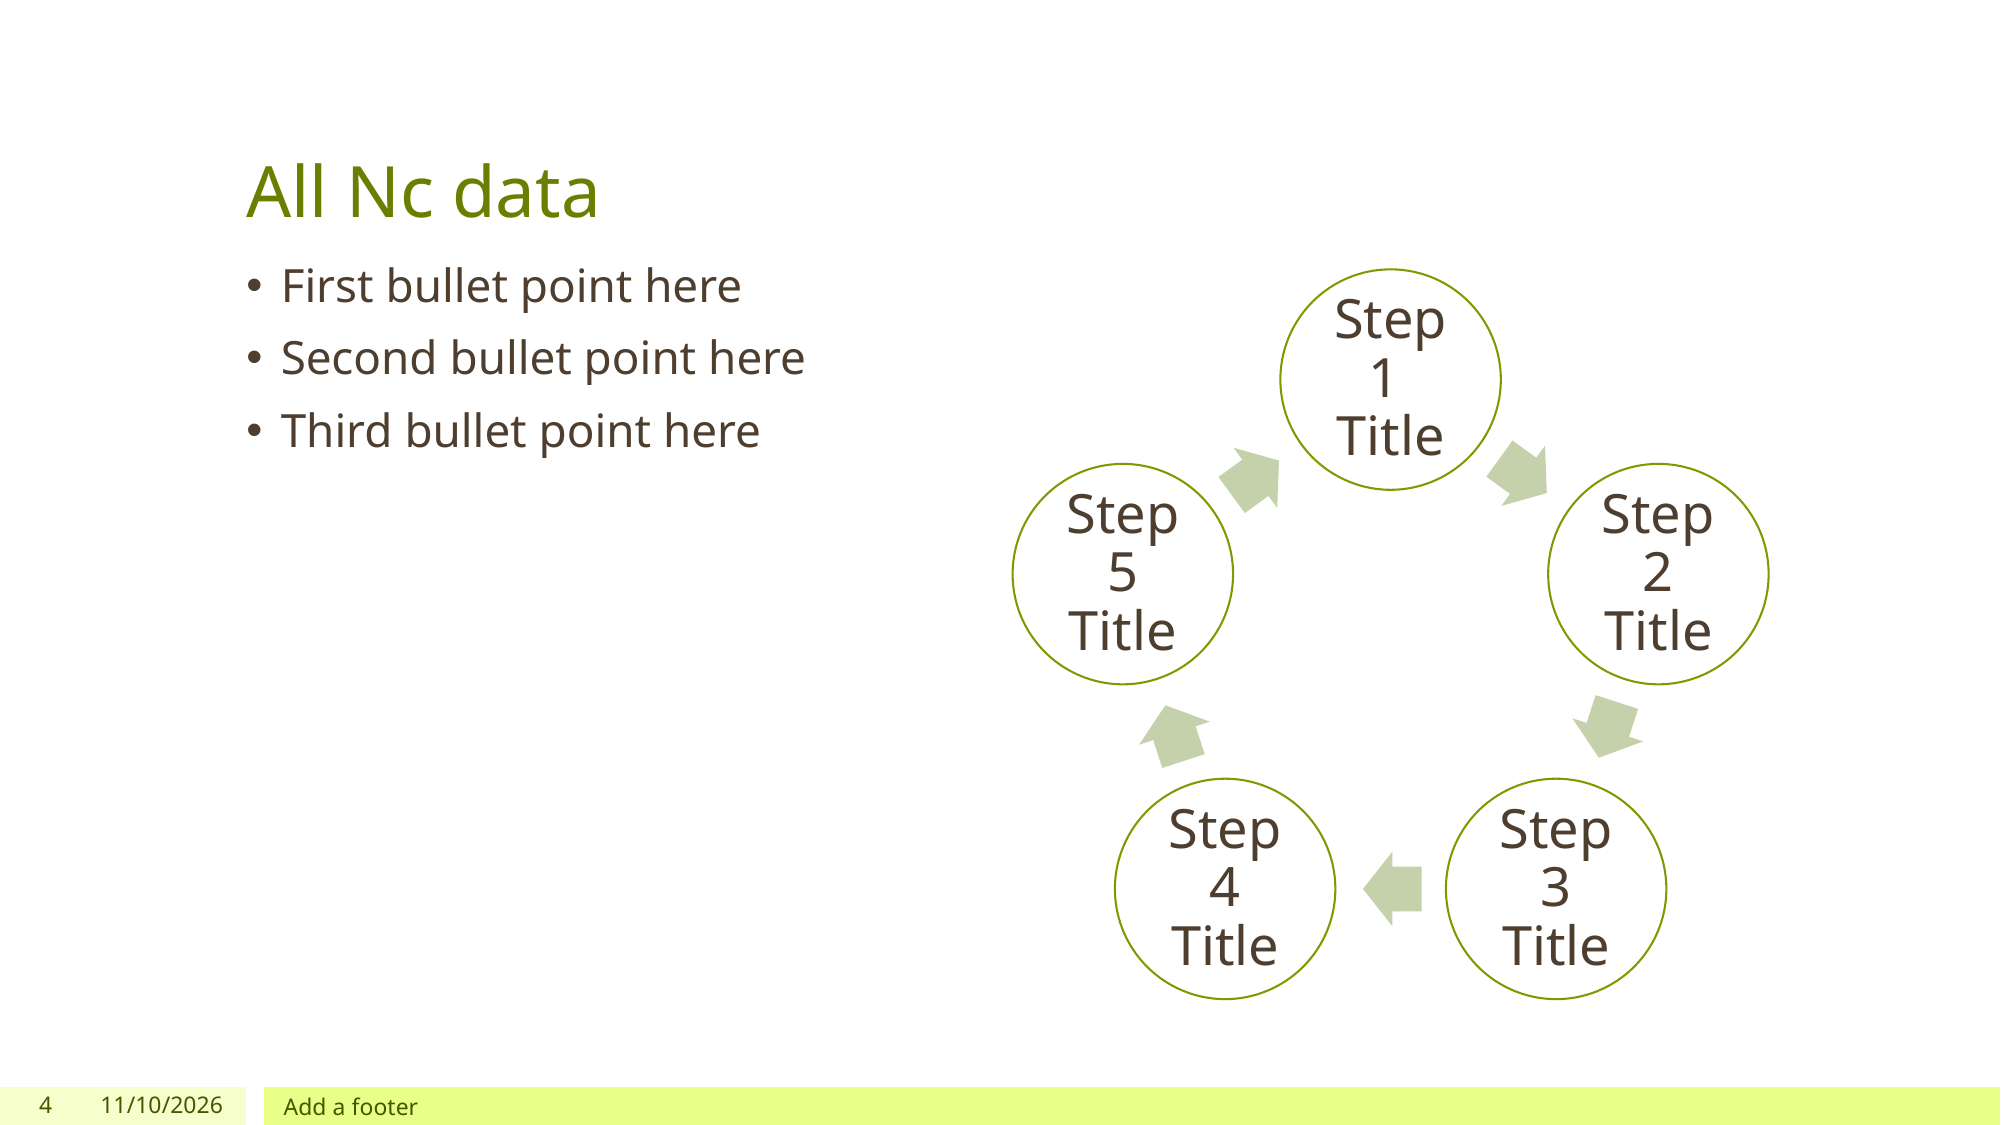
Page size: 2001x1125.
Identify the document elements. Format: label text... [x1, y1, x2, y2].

title All Nc data [231, 45, 1769, 240]
slide_number 4 [0, 1087, 68, 1125]
list First bullet point here Second bullet point here Third bullet point here [231, 255, 988, 1014]
footer Add a footer [268, 1087, 1769, 1125]
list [1012, 255, 1769, 1014]
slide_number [74, 1087, 239, 1125]
